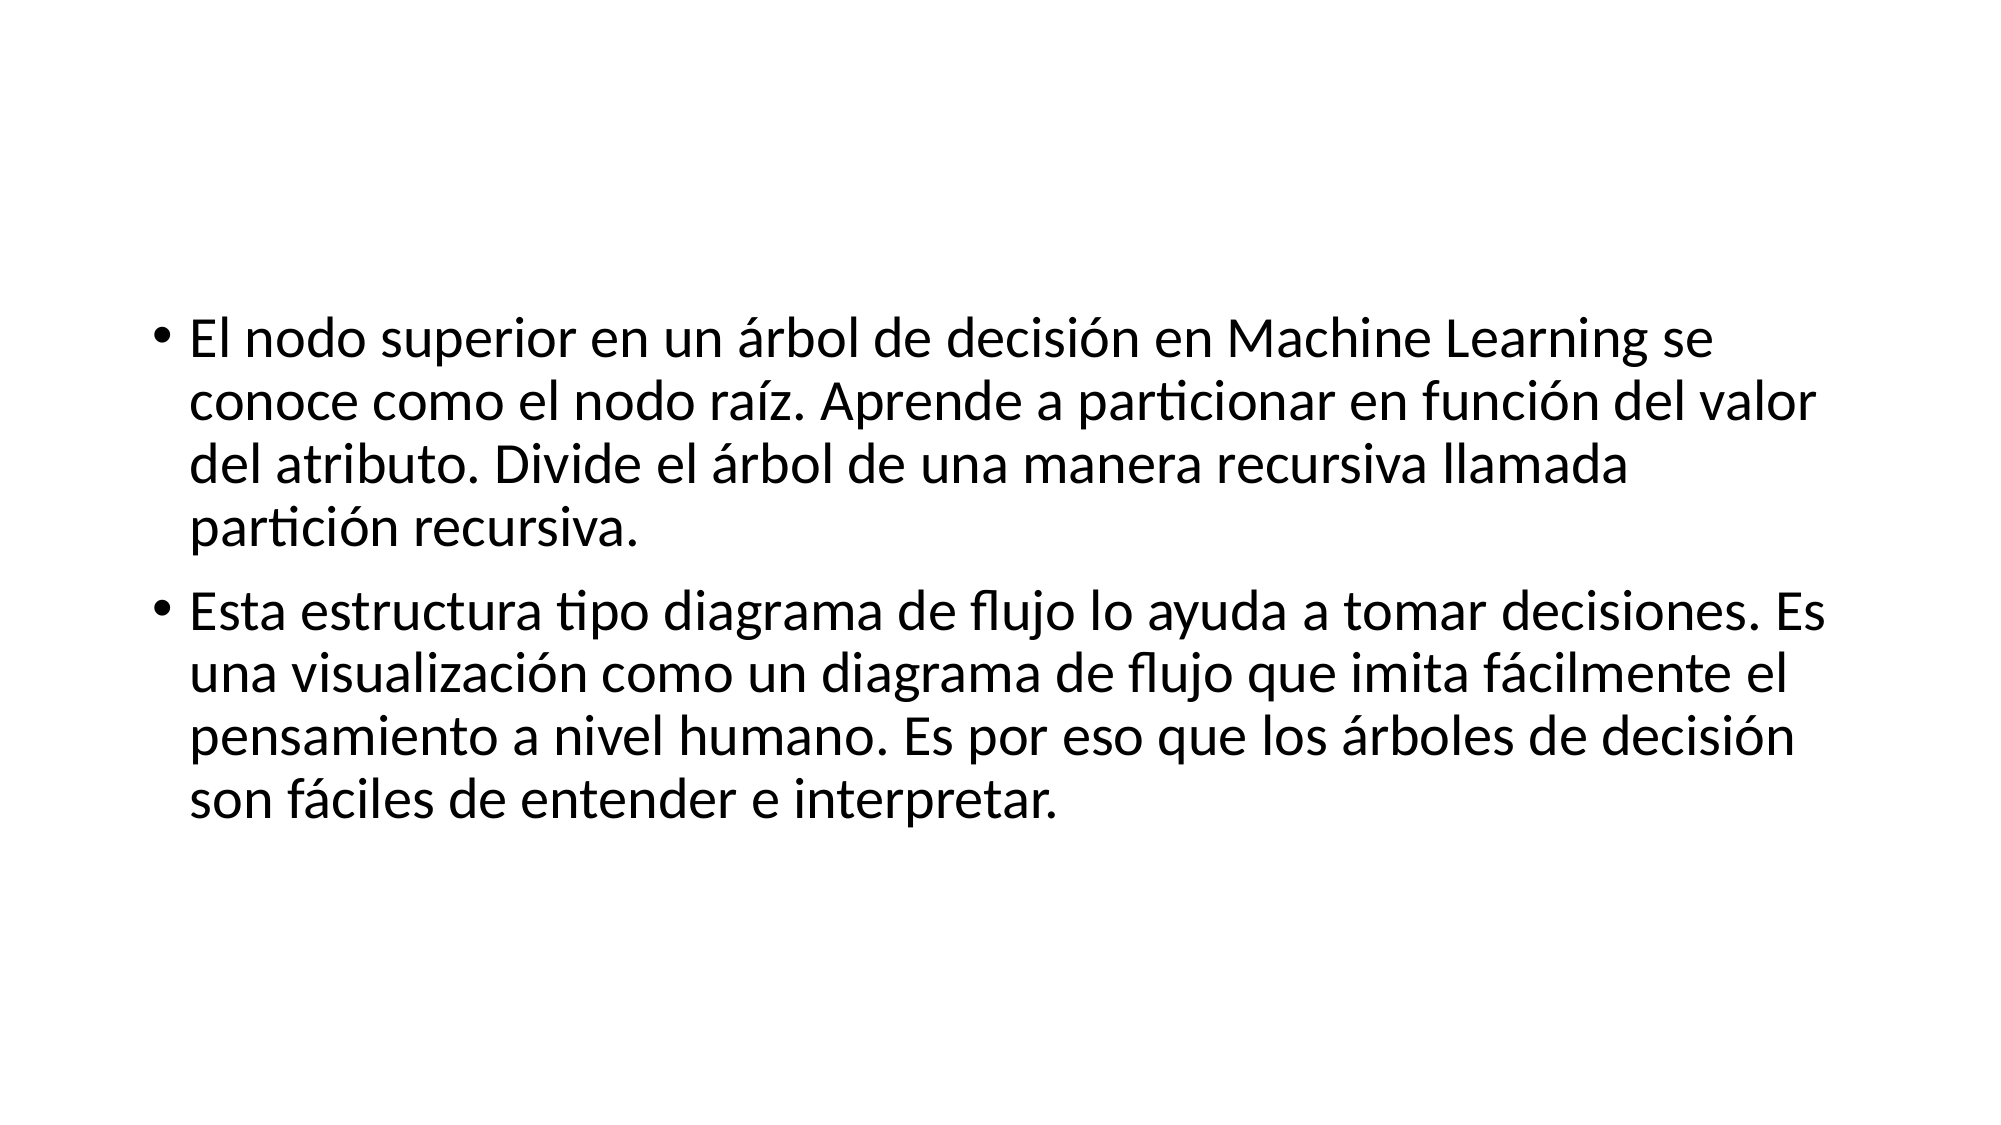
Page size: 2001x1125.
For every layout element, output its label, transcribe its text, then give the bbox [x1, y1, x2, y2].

list El nodo superior en un árbol de decisión en Machine Learning se conoce como el nodo raíz. Aprende a particionar en función del valor del atributo. Divide el árbol de una manera recursiva llamada partición recursiva. Esta estructura tipo diagrama de flujo lo ayuda a tomar decisiones. Es una visualización como un diagrama de flujo que imita fácilmente el pensamiento a nivel humano. Es por eso que los árboles de decisión son fáciles de entender e interpretar. [137, 299, 1863, 1014]
